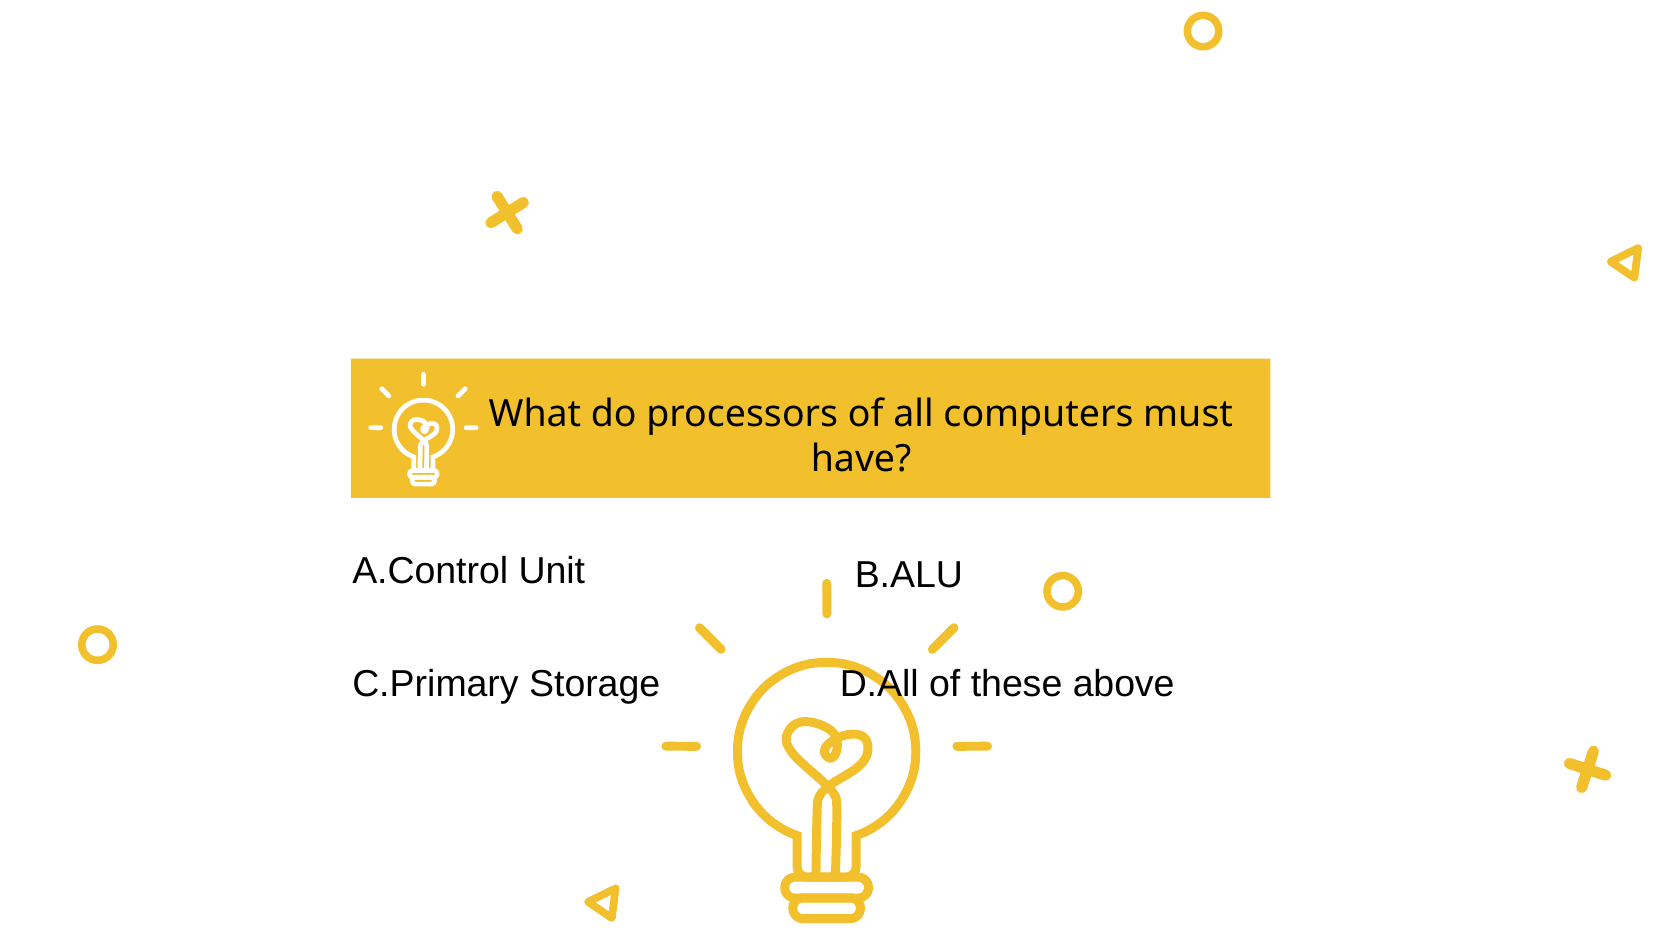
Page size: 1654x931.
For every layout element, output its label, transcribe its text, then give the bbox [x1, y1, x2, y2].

text_box B.ALU [840, 542, 1275, 600]
text_box C.Primary Storage [337, 651, 750, 750]
text_box A.Control Unit [337, 538, 713, 638]
text_box What do processors of all computers must have? [484, 341, 1238, 525]
text_box D.All of these above [824, 651, 1238, 750]
